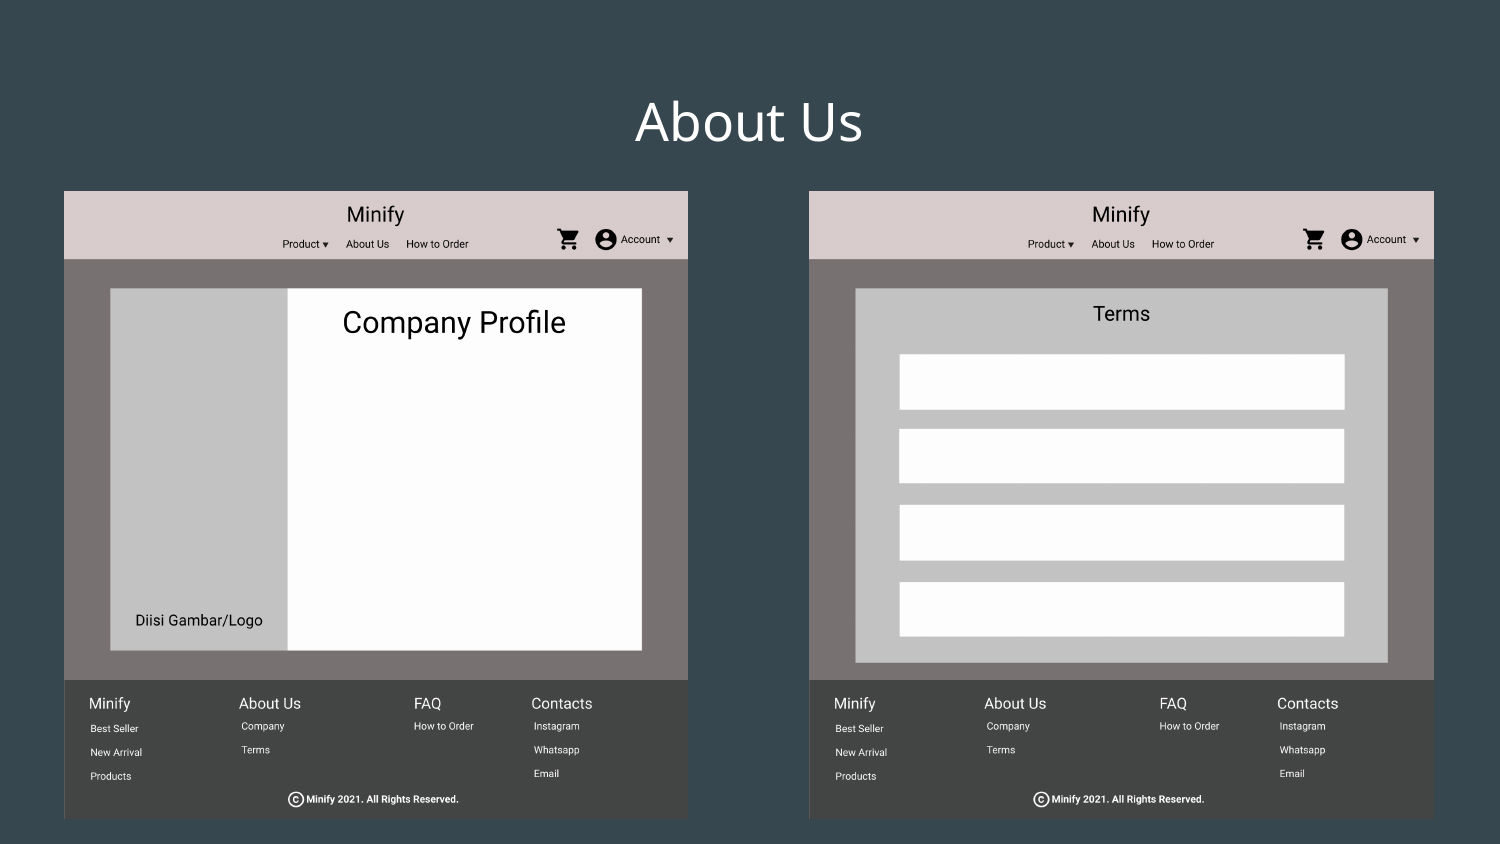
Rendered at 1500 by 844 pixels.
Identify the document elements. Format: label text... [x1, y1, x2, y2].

picture [809, 191, 1434, 819]
picture [63, 191, 688, 819]
title About Us [51, 72, 1449, 167]
